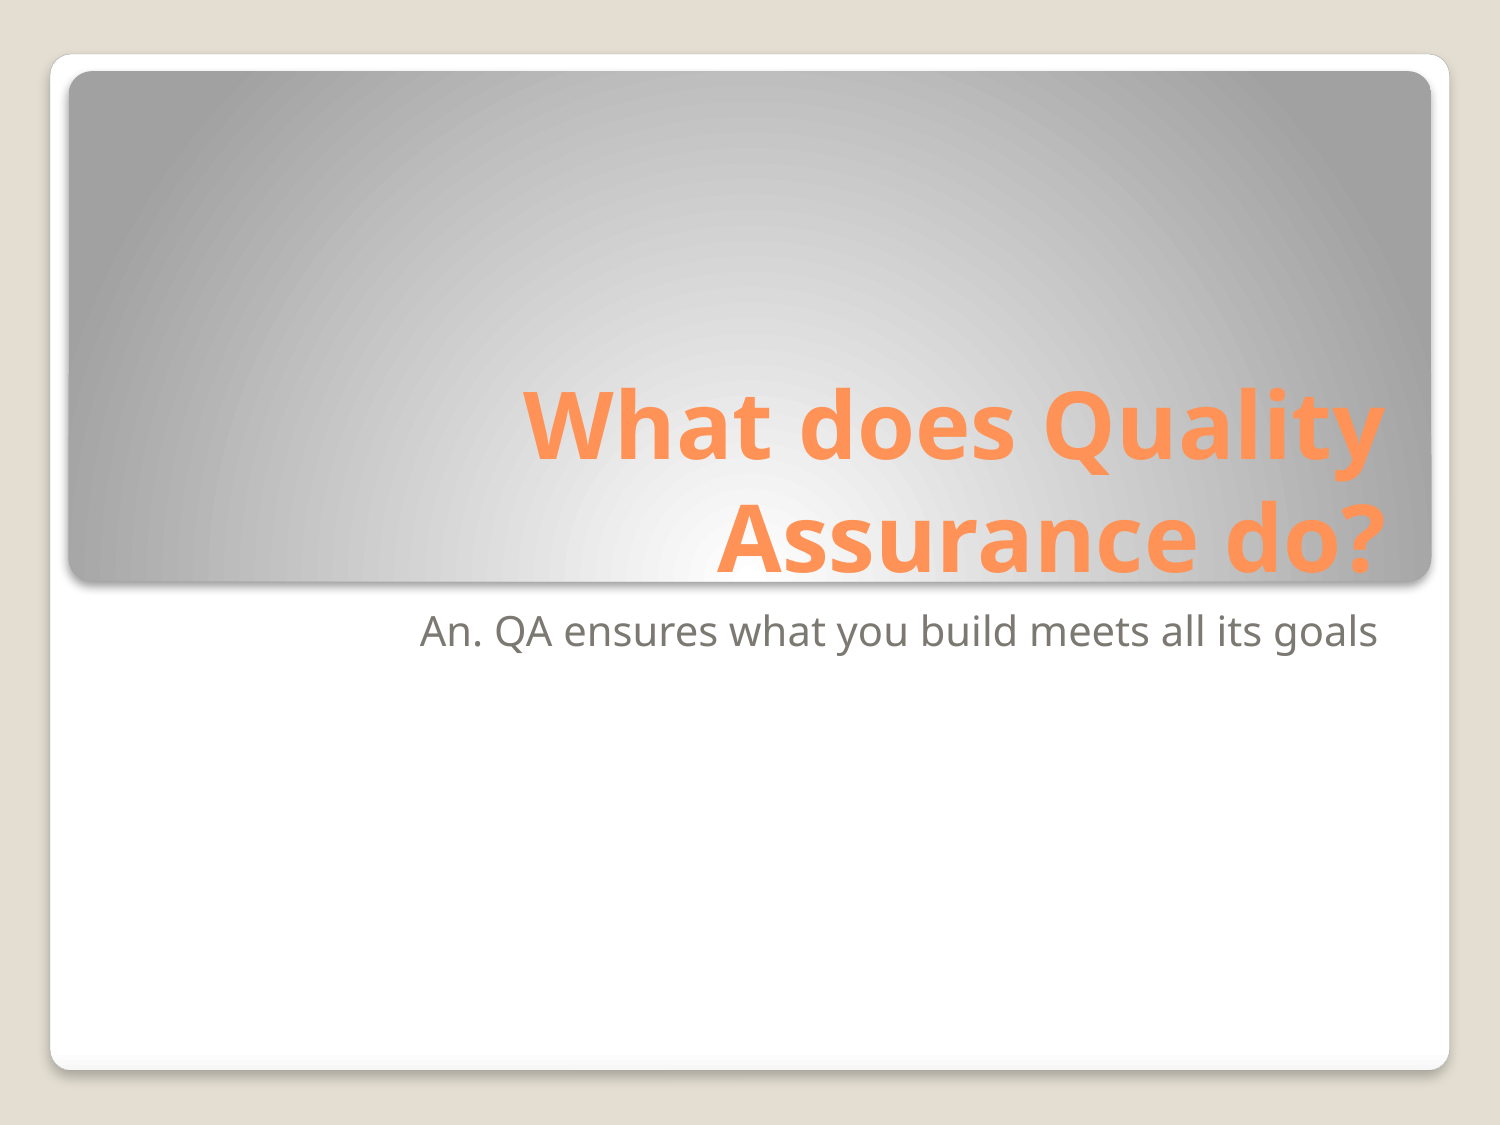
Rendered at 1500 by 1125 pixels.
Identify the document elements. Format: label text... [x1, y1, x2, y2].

subtitle An. QA ensures what you build meets all its goals [118, 604, 1394, 755]
title What does Quality Assurance do? [118, 298, 1394, 599]
